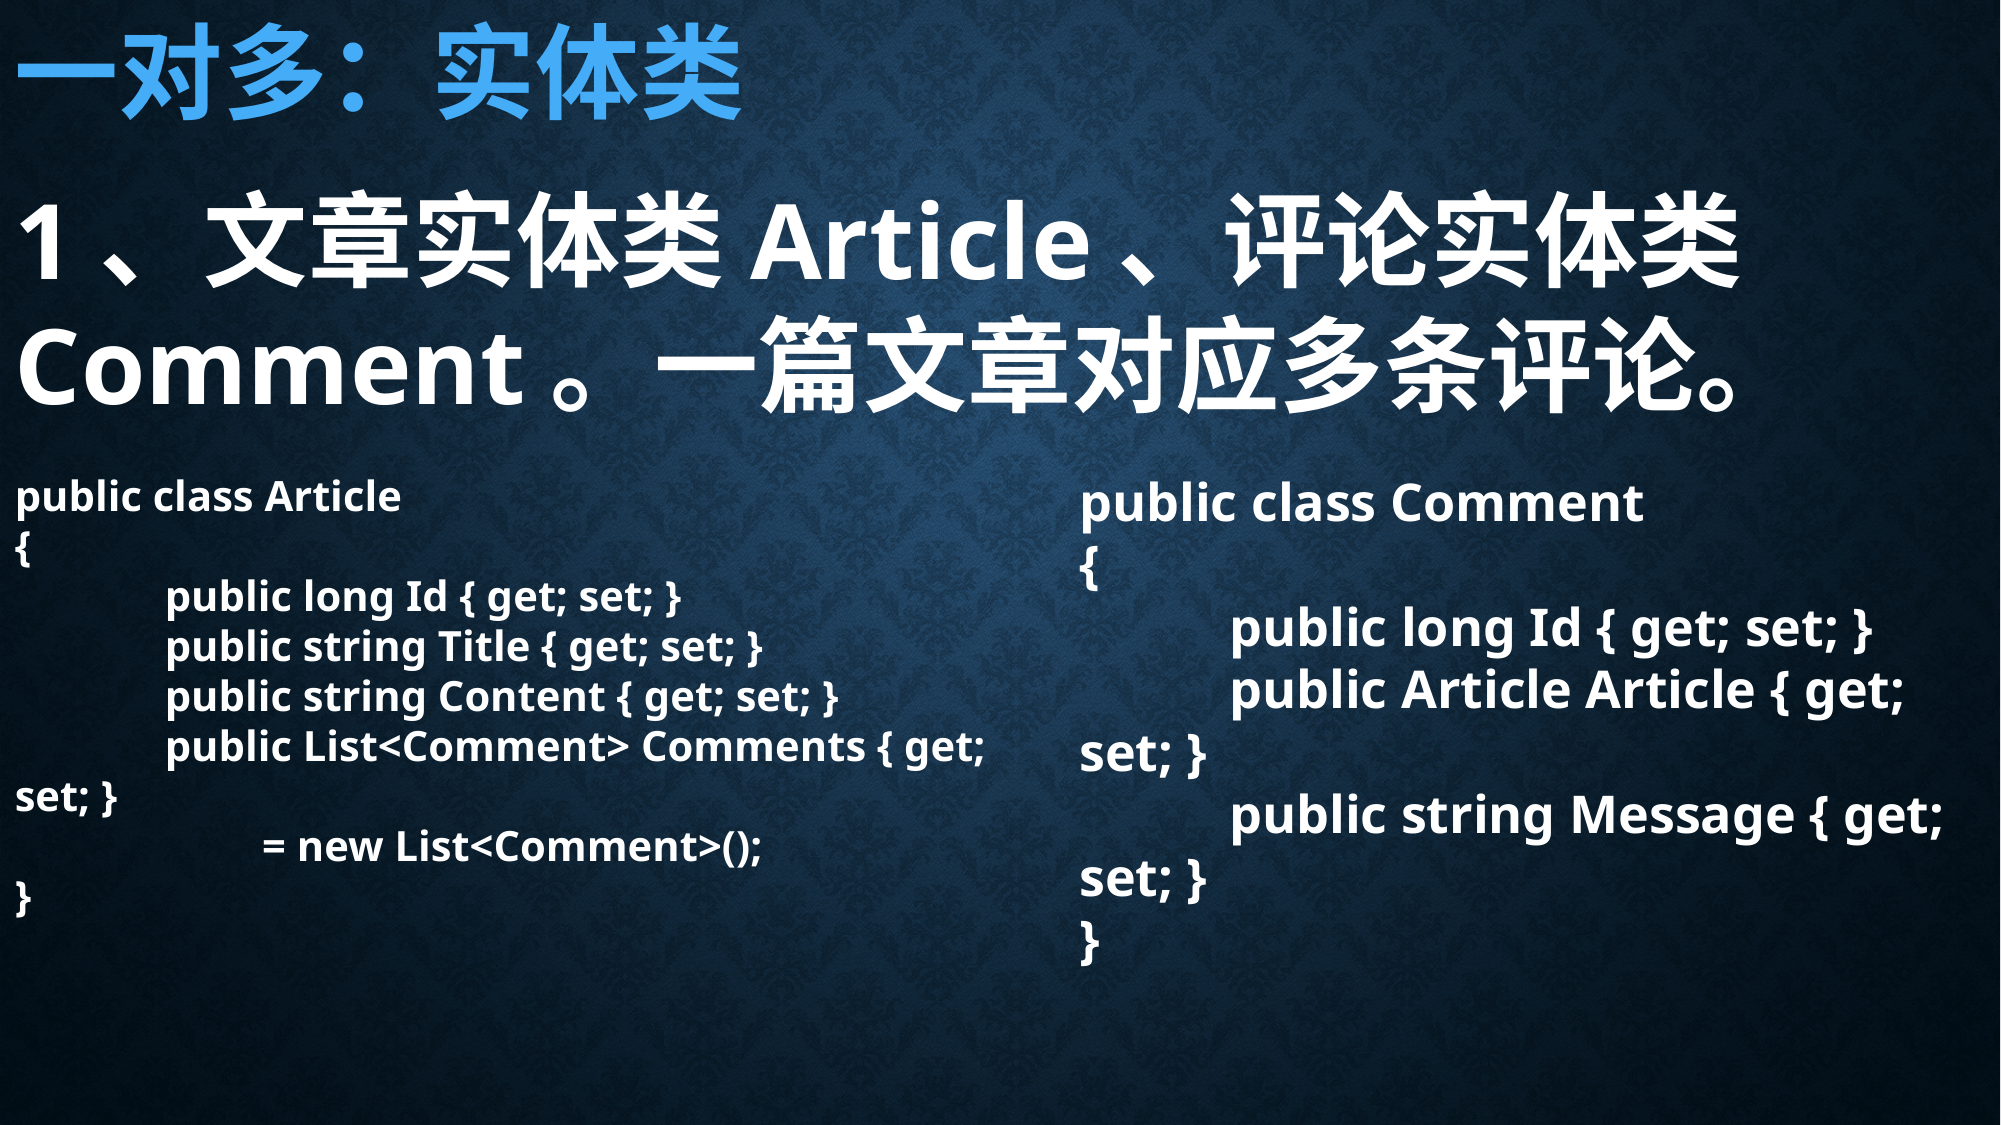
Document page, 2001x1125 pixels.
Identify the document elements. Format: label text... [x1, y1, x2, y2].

text_box 一对多：实体类 [0, 0, 2000, 140]
text_box public class Comment { public long Id { get; set; } public Article Article { get; set; } public string Message { get; set; } } [1064, 461, 2000, 977]
text_box public class Article { public long Id { get; set; } public string Title { get; set; } public string Content { get; set; } public List<Comment> Comments { get; set; } = new List<Comment>(); } [0, 461, 1033, 927]
text_box 1、文章实体类Article、评论实体类Comment。一篇文章对应多条评论。 [0, 167, 1962, 433]
